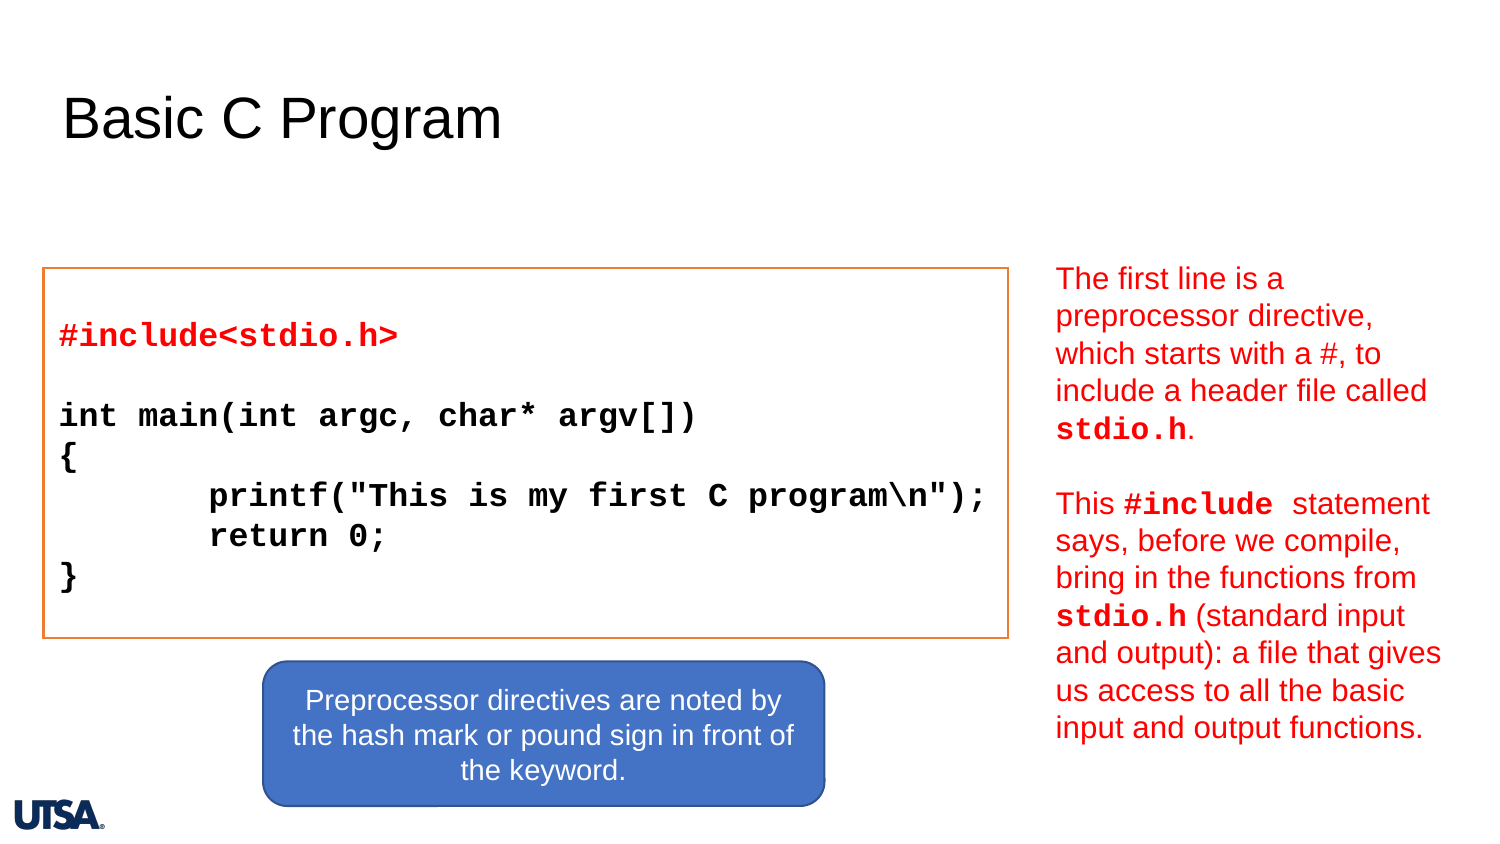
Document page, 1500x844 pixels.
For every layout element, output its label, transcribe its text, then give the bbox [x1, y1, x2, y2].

text_box Preprocessor directives are noted by the hash mark or pound sign in front of the keyword. [263, 661, 825, 806]
text_box #include<stdio.h> int main(int argc, char* argv[]) { printf("This is my first C program\n"); return 0; } [43, 268, 1009, 639]
text_box The first line is a preprocessor directive, which starts with a #, to include a header file called stdio.h. This #include statement says, before we compile, bring in the functions from stdio.h (standard input and output): a file that gives us access to all the basic input and output functions. [1040, 243, 1462, 739]
title Basic C Program [51, 72, 1449, 167]
picture [14, 799, 105, 830]
